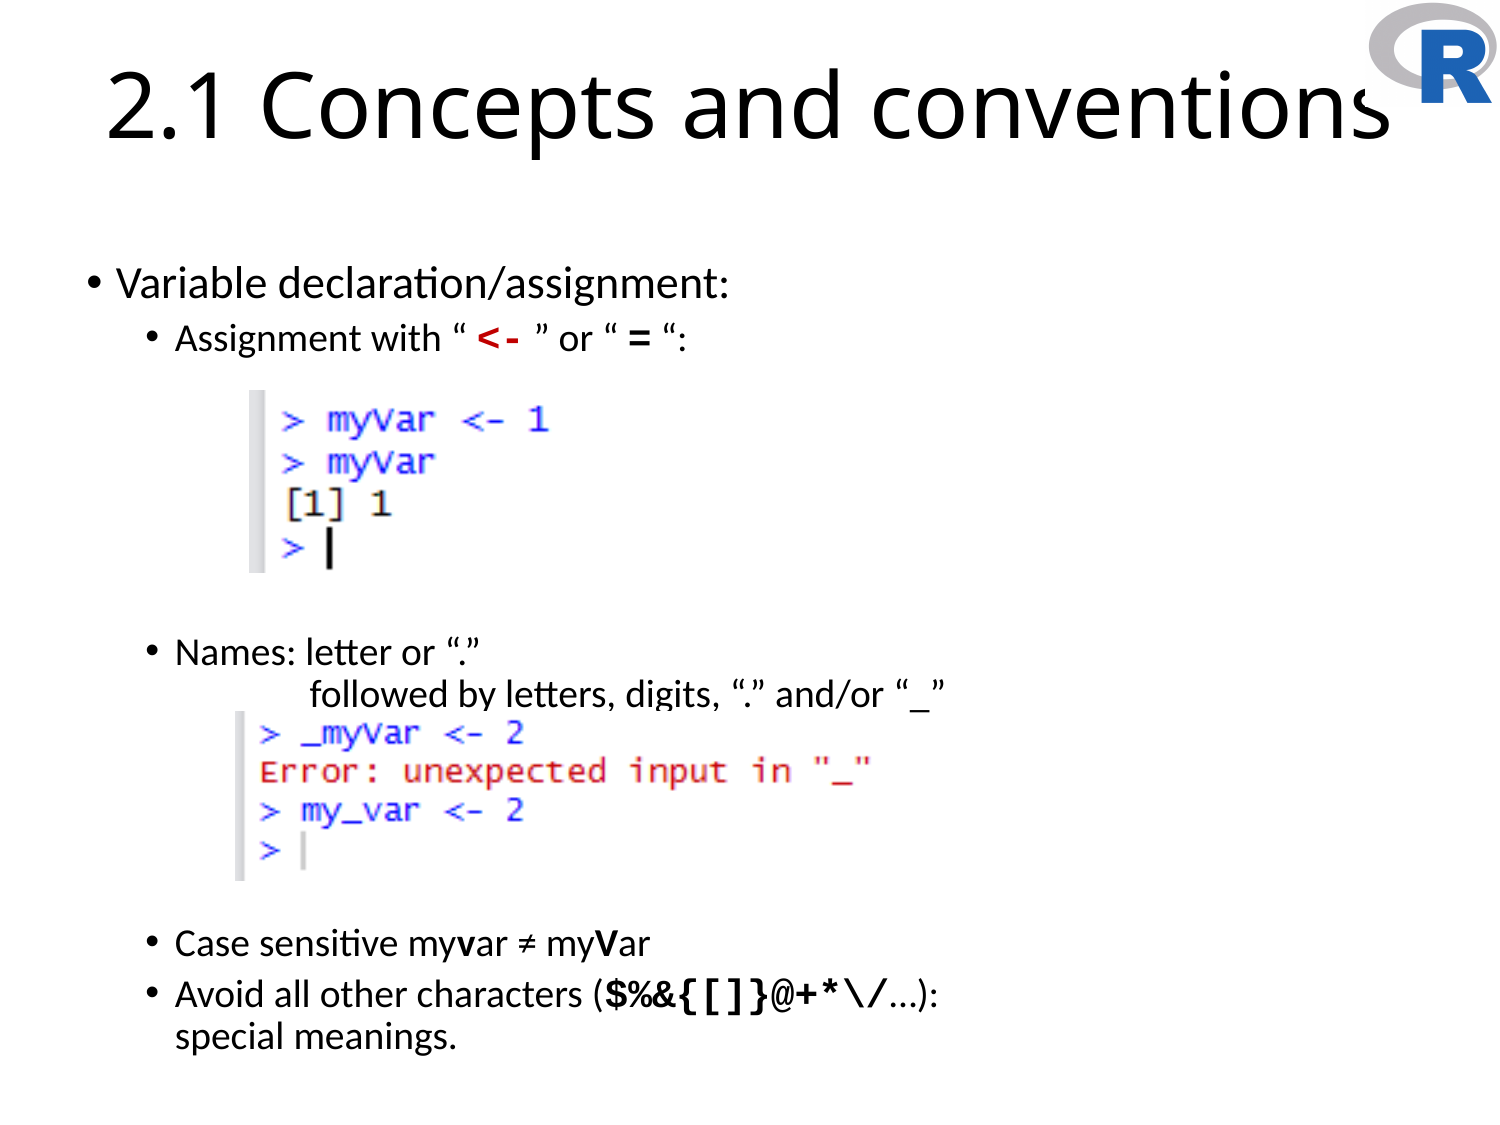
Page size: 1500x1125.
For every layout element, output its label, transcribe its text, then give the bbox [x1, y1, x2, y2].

picture [235, 711, 907, 881]
list Variable declaration/assignment: Assignment with “ <- ” or “ = “: Names: letter or “.” followed by letters, digits, “.” and/or “_” Case sensitive myvar ≠ myVar Avoid all other characters ($%&{[]}@+*\/…): special meanings. [71, 251, 1366, 1073]
title 2.1 Concepts and conventions [0, 0, 1500, 218]
picture [1365, 0, 1500, 107]
picture [249, 390, 625, 573]
